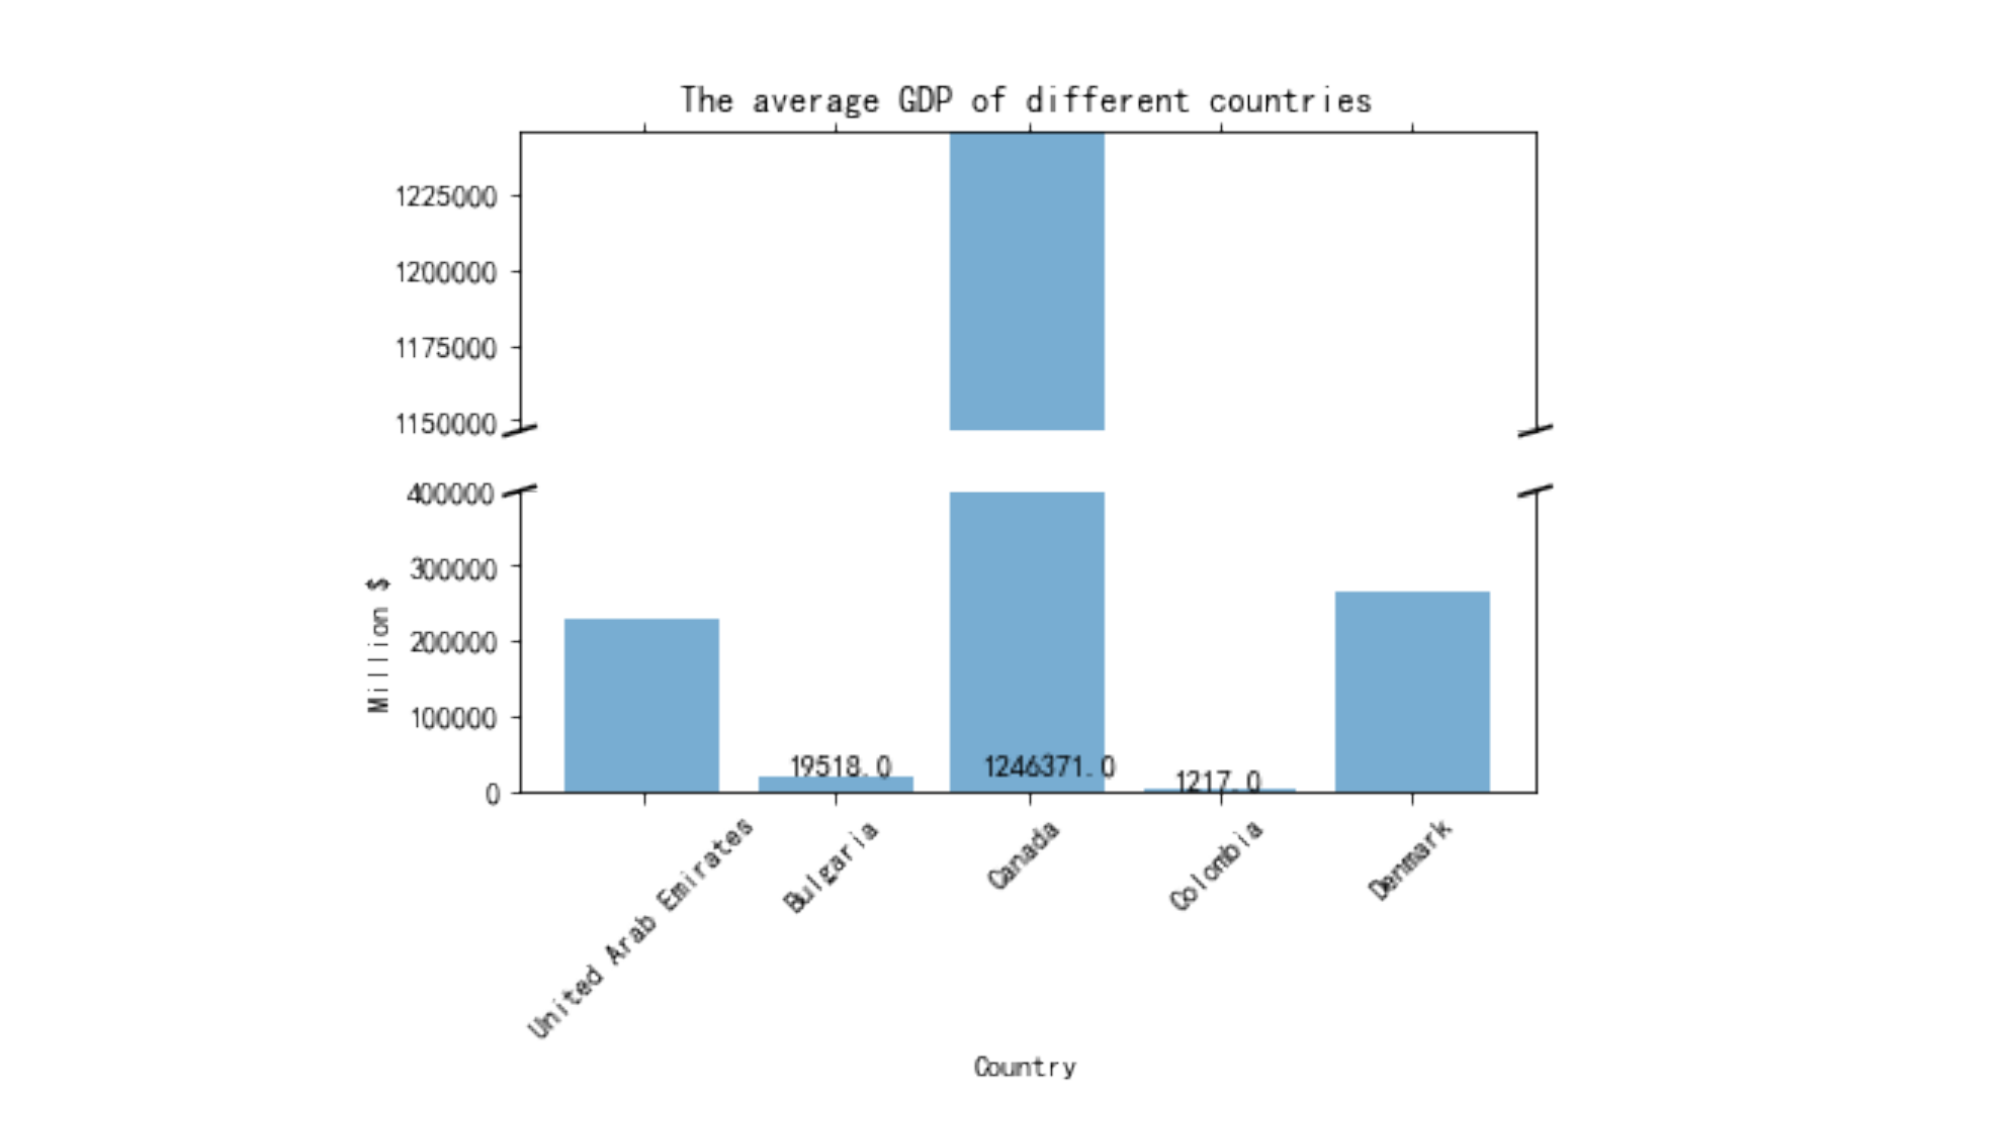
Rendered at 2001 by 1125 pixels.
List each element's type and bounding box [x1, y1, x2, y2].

picture [347, 65, 1573, 1102]
